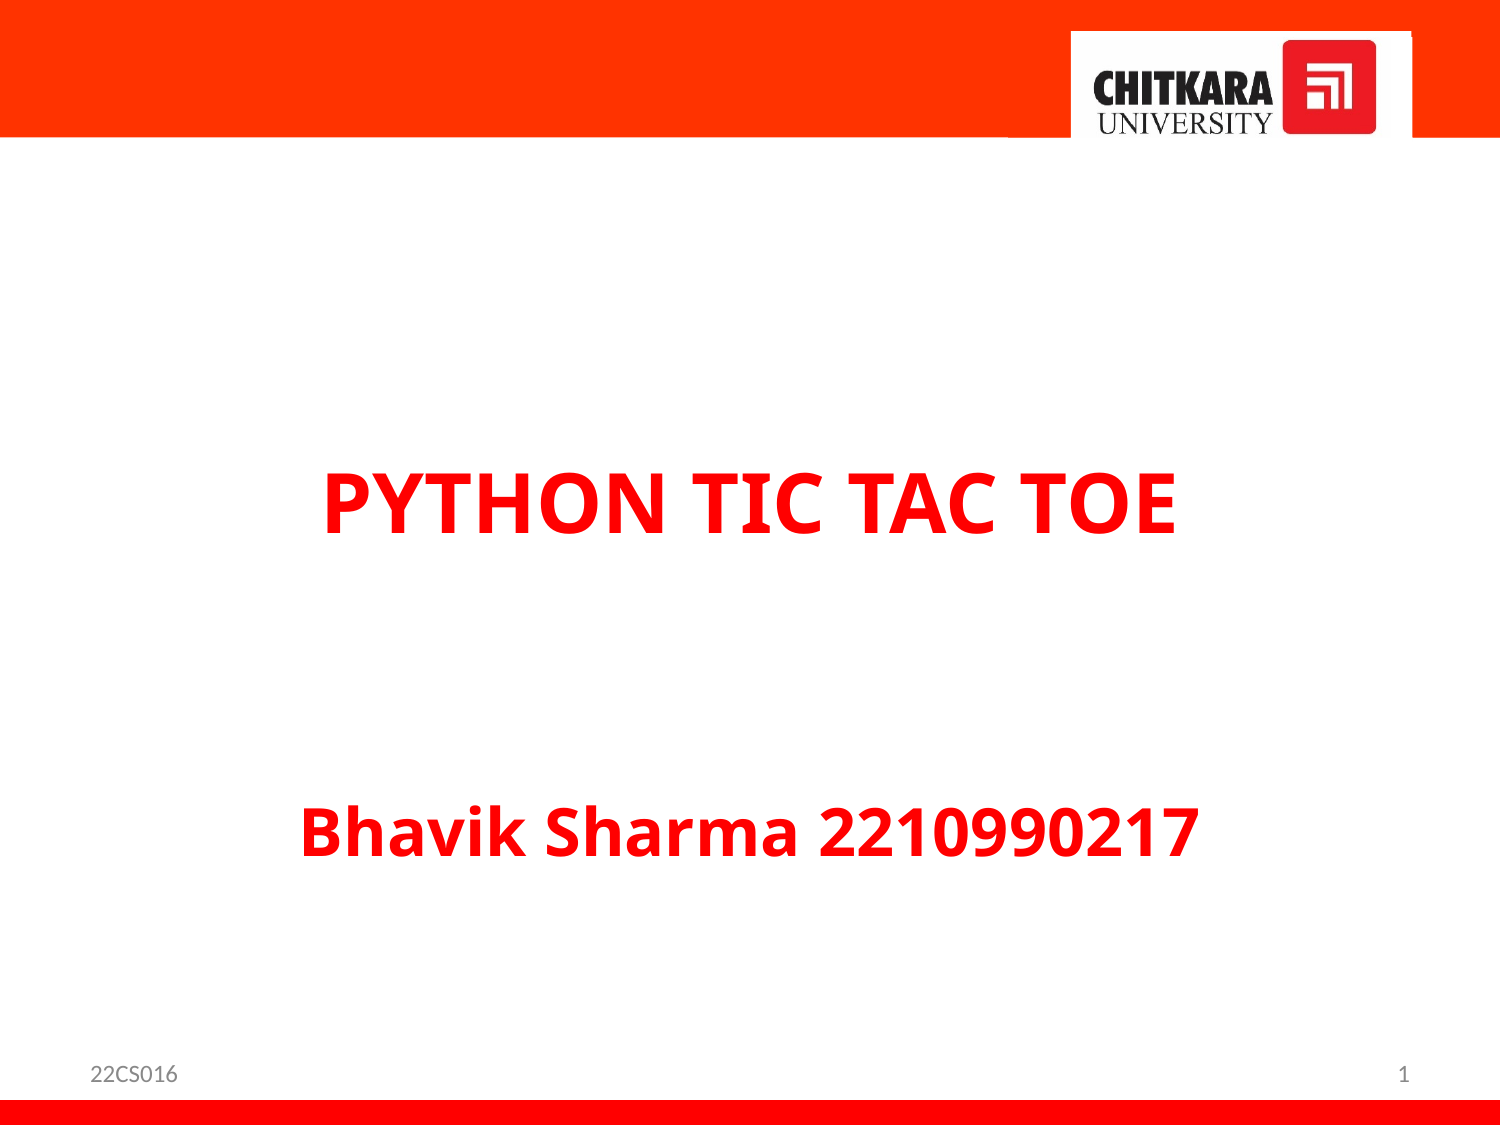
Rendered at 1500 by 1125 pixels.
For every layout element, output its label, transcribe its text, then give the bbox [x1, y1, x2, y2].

picture [1074, 37, 1391, 137]
text_box PYTHON TIC TAC TOE Bhavik Sharma 2210990217 [0, 137, 1500, 1125]
